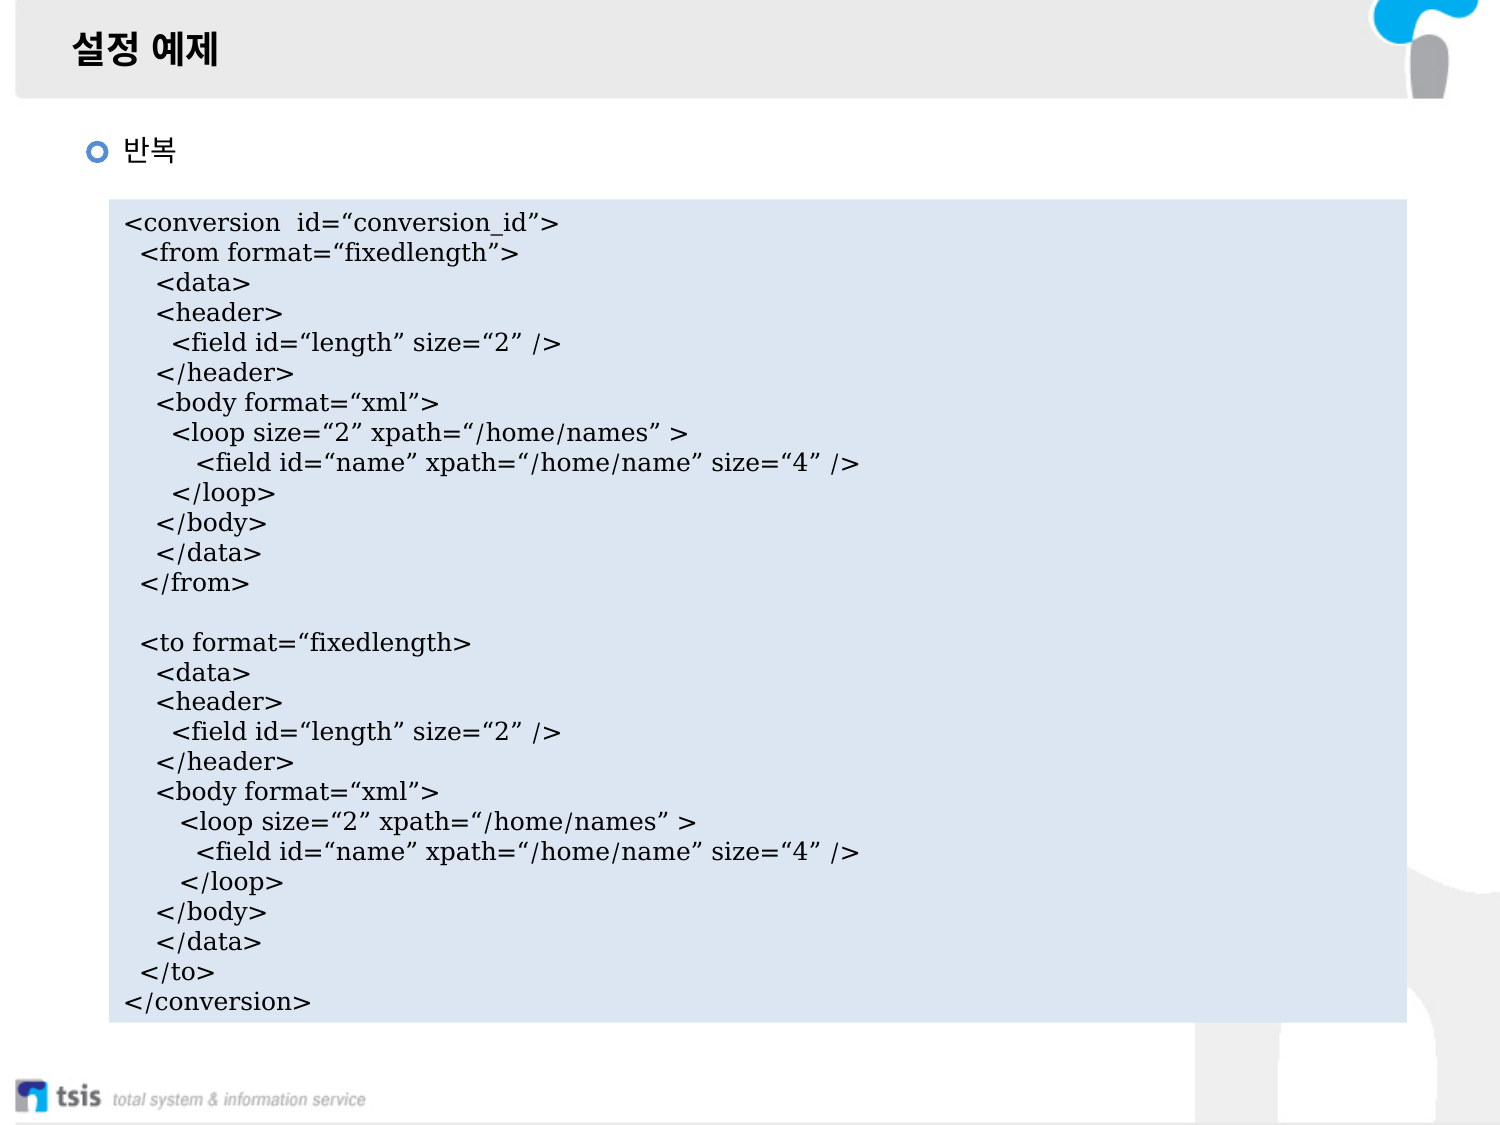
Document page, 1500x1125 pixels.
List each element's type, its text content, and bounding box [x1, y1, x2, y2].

text_box 반복 [108, 125, 1459, 176]
text_box <conversion id=“conversion_id”> <from format=“fixedlength”> <data> <header> <field id=“length” size=“2” /> </header> <body format=“xml”> <loop size=“2” xpath=“/home/names” > <field id=“name” xpath=“/home/name” size=“4” /> </loop> </body> </data> </from> <to format=“fixedlength> <data> <header> <field id=“length” size=“2” /> </header> <body format=“xml”> <loop size=“2” xpath=“/home/names” > <field id=“name” xpath=“/home/name” size=“4” /> </loop> </body> </data> </to> </conversion> [108, 199, 1407, 1023]
text_box [86, 141, 108, 163]
picture [0, 0, 1500, 1125]
text_box 설정 예제 [57, 19, 1407, 79]
